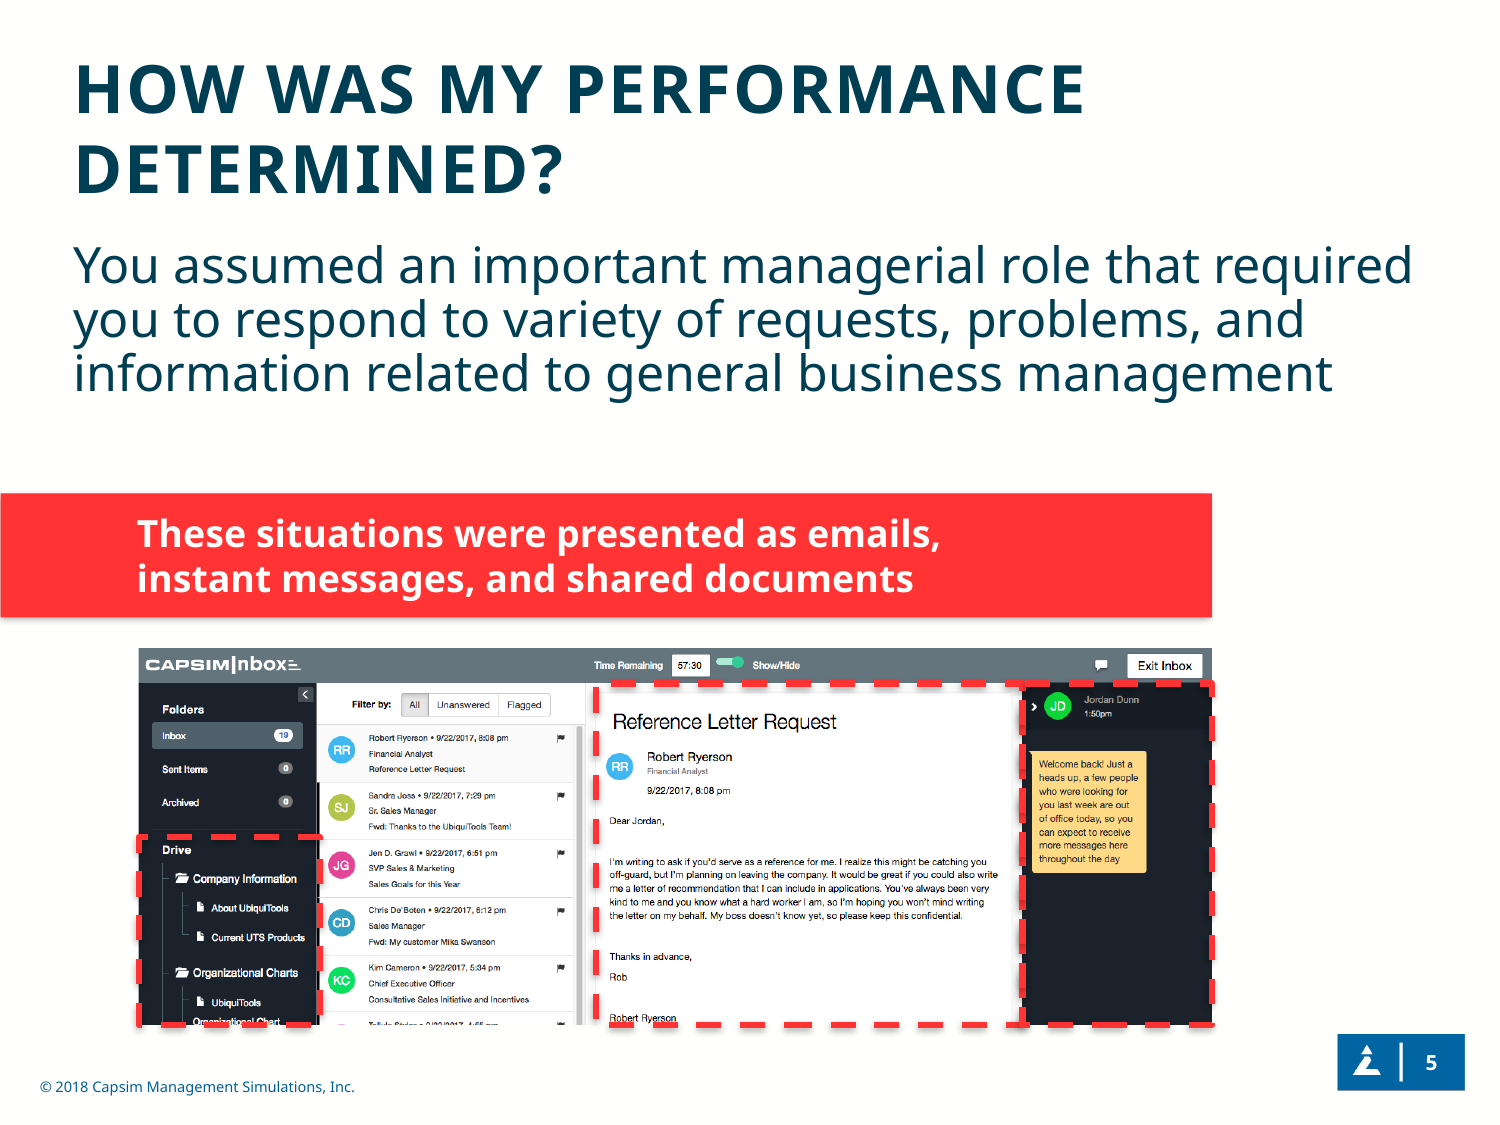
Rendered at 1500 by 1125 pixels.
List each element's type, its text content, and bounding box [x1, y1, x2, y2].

picture [138, 648, 1213, 1026]
list How Was My Performance Determined? [58, 39, 1381, 142]
text_box These situations were presented as emails, instant messages, and shared documents [121, 502, 1070, 608]
picture [1308, 1017, 1500, 1107]
text_box [0, 493, 1213, 618]
text_box You assumed an important managerial role that required you to respond to variety of requests, problems, and information related to general business management [58, 232, 1443, 410]
